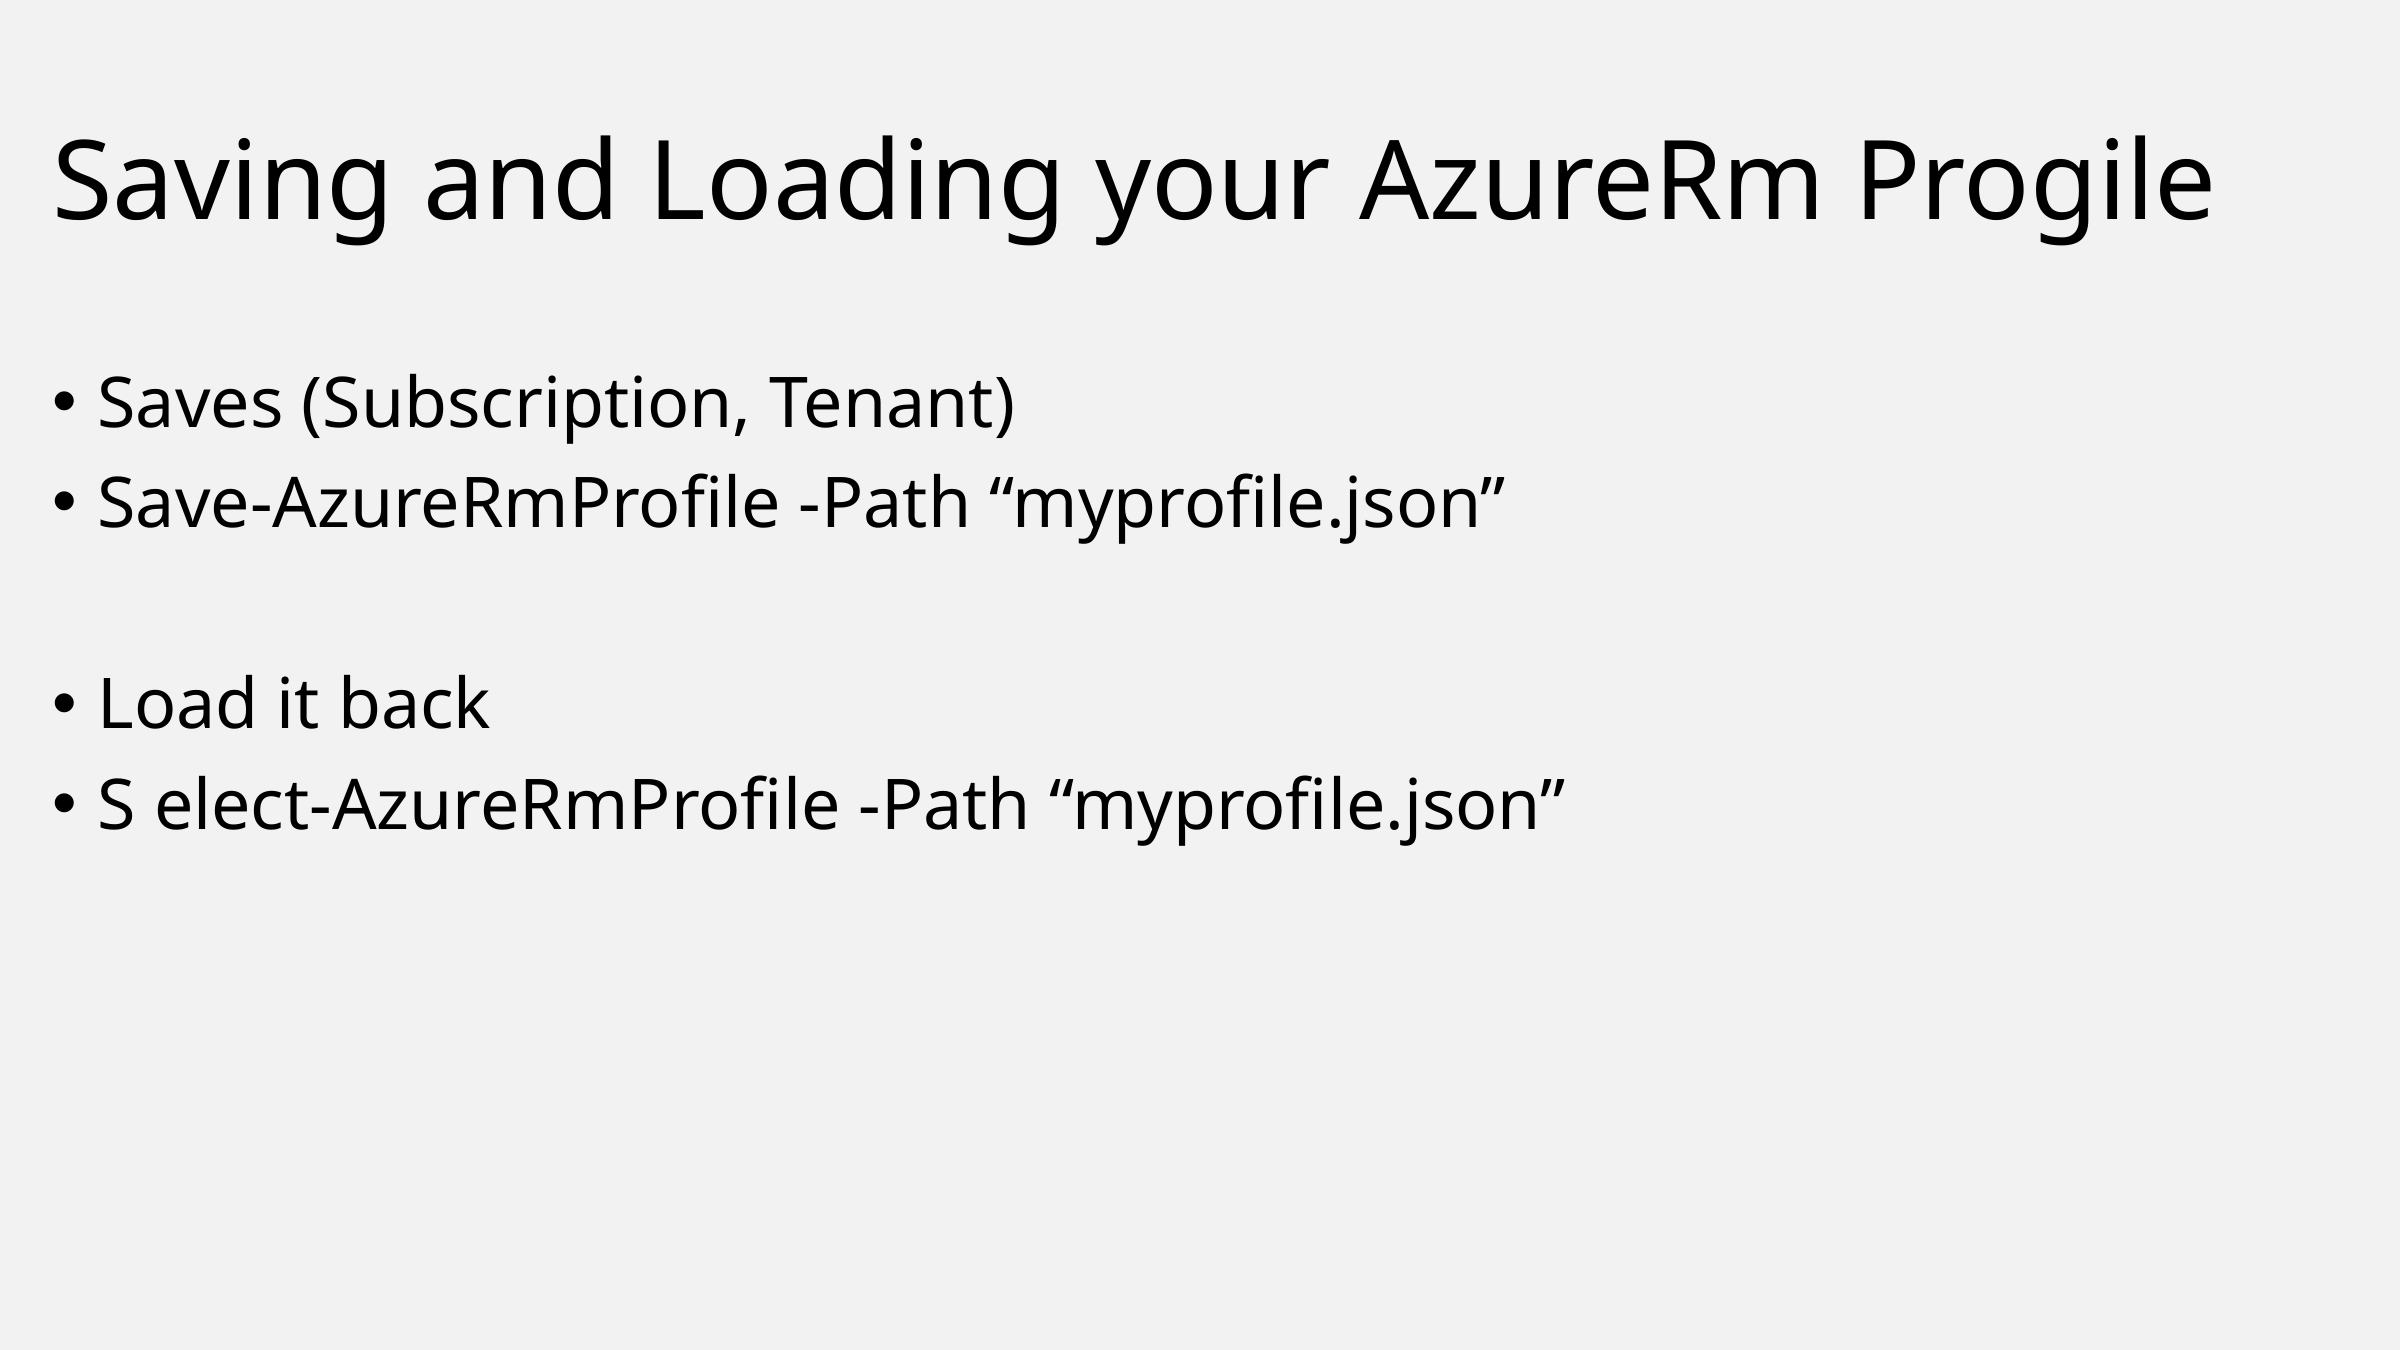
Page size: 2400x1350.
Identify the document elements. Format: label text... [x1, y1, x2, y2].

title Saving and Loading your AzureRm Progile [37, 37, 2363, 330]
list Saves (Subscription, Tenant) Save-AzureRmProfile -Path “myprofile.json” Load it back S elect-AzureRmProfile -Path “myprofile.json” [37, 359, 2363, 1238]
